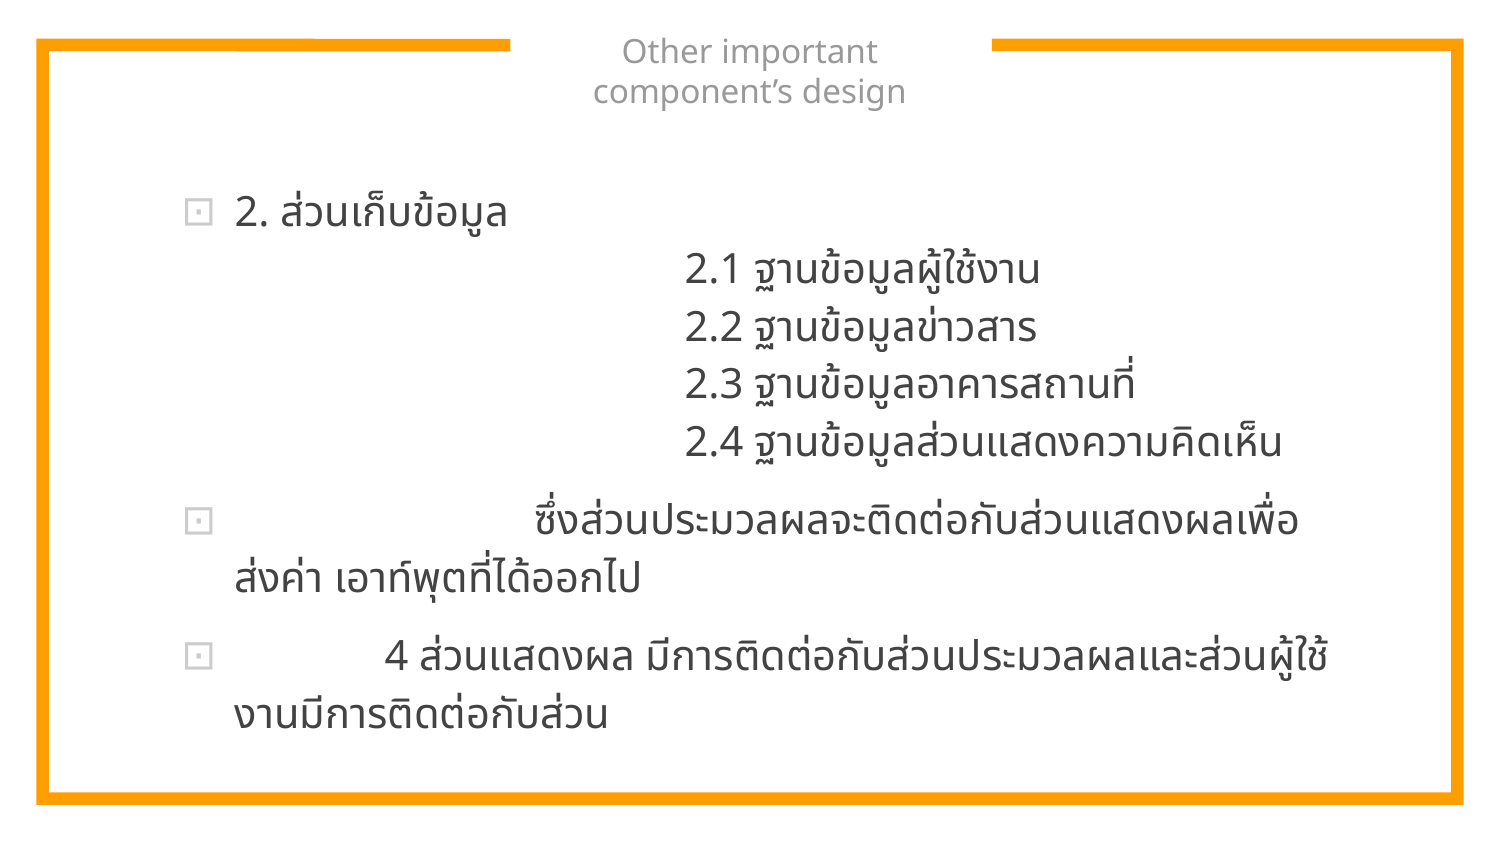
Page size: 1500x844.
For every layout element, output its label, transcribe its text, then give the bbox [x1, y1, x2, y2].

list 2. ส่วนเก็บข้อมูล 2.1 ฐานข้อมูลผู้ใช้งาน 2.2 ฐานข้อมูลข่าวสาร 2.3 ฐานข้อมูลอาคารสถานที่ 2.4 ฐานข้อมูลส่วนแสดงความคิดเห็น ซึ่งส่วนประมวลผลจะติดต่อกับส่วนแสดงผลเพื่อส่งค่า เอาท์พุตที่ได้ออกไป 4 ส่วนแสดงผล มีการติดต่อกับส่วนประมวลผลและส่วนผู้ใช้งานมีการติดต่อกับส่วน [148, 161, 1352, 699]
title Other important component’s design [531, 15, 969, 136]
